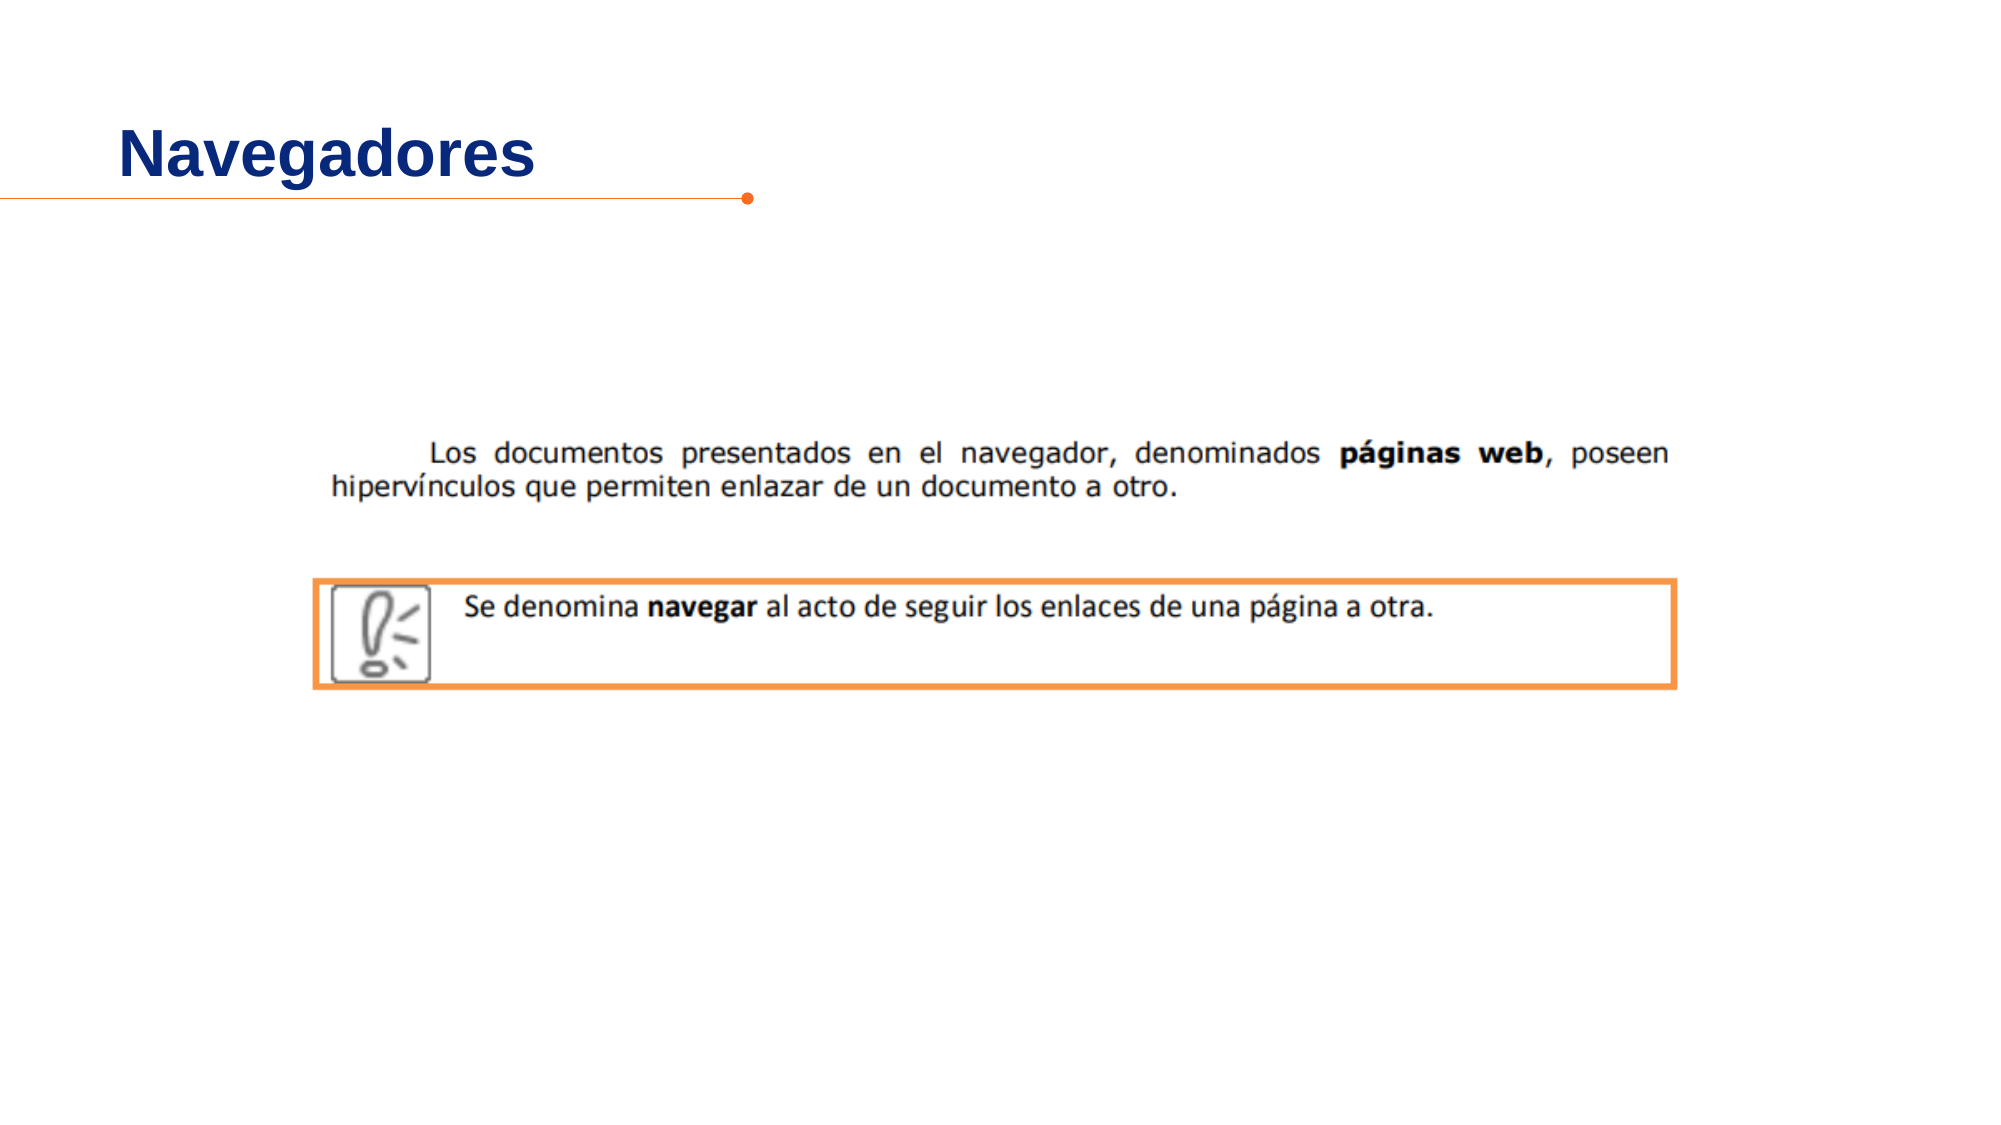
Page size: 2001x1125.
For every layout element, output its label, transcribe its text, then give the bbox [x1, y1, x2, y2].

picture [308, 423, 1692, 702]
text_box Navegadores [103, 102, 931, 198]
